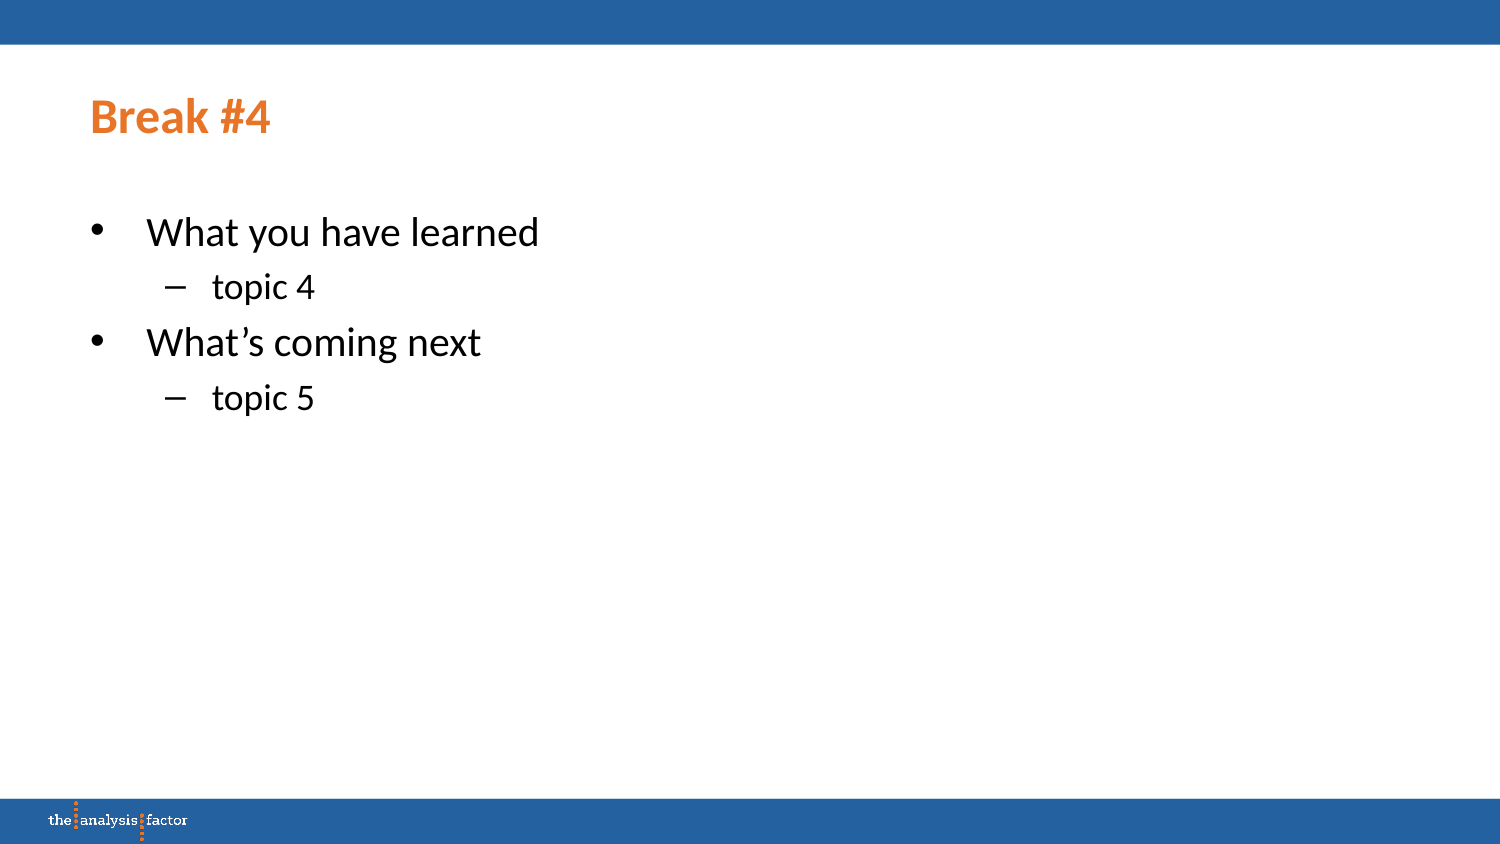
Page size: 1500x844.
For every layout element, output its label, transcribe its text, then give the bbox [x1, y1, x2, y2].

picture [48, 801, 188, 842]
title Break #4 [75, 43, 1425, 185]
list What you have learned topic 4 What’s coming next topic 5 [75, 196, 1425, 797]
